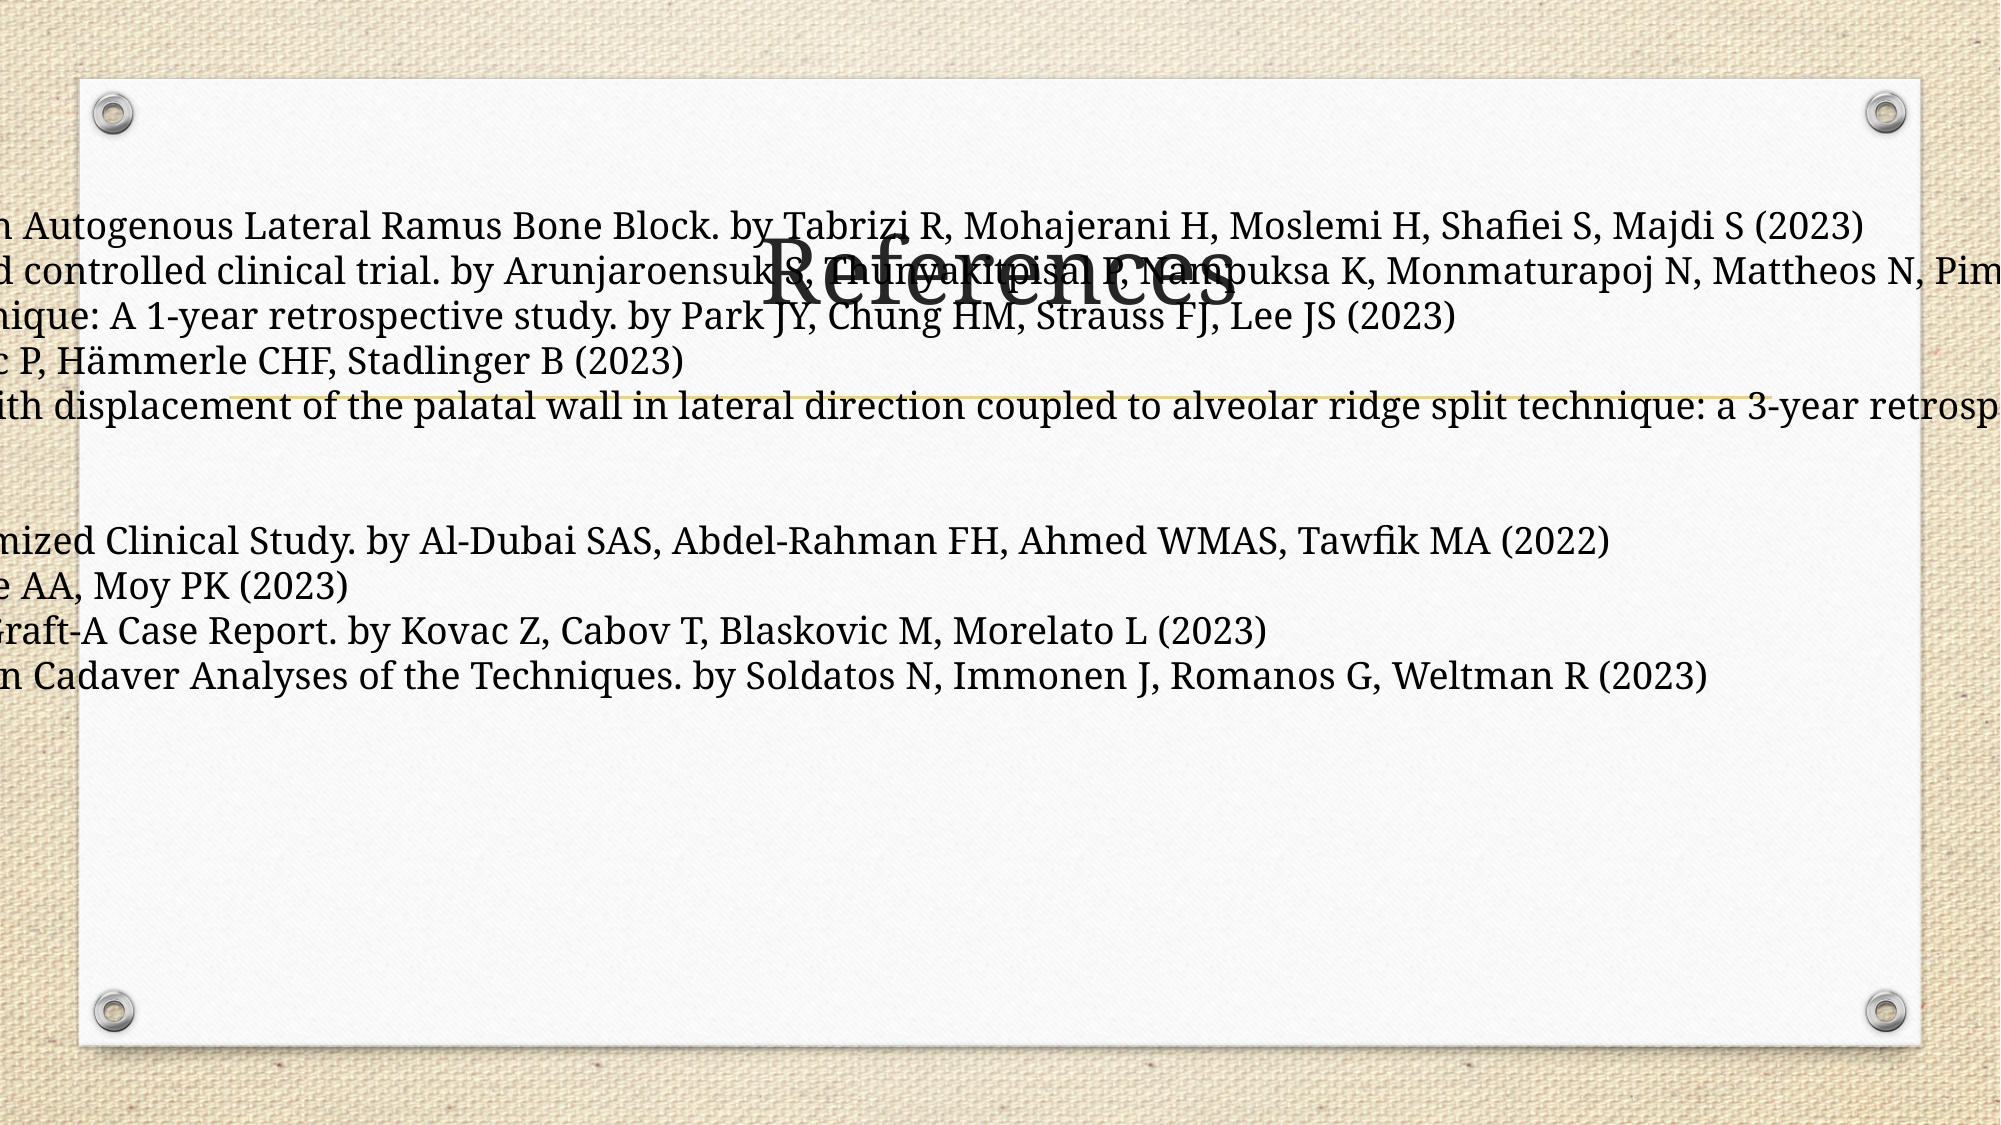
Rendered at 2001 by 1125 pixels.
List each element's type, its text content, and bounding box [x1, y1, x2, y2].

text_box Comparison of Marginal Bone Loss in Simultaneous Versus Delayed Implant Placement Following Horizontal Ridge Augmentation with Autogenous Lateral Ramus Bone Block. by Tabrizi R, Mohajerani H, Moslemi H, Shafiei S, Majdi S (2023) Stability of guided bone regeneration with two ratios of biphasic calcium phosphate at implant sites in the esthetic zone: A randomized controlled clinical trial. by Arunjaroensuk S, Thunyakitpisal P, Nampuksa K, Monmaturapoj N, Mattheos N, Pimkhaokham A (2023) Dimensional changes after horizontal and vertical guided bone regeneration without membrane fixation using the retentive flap technique: A 1-year retrospective study. by Park JY, Chung HM, Strauss FJ, Lee JS (2023) Computer-assisted bone augmentation, implant planning and placement: An in vitro investigation. by Unger S, Benic GI, Ender A, Pasic P, Hämmerle CHF, Stadlinger B (2023) Clinical and radiographic evaluation of transalveolar two-step osteotome-mediated sinus floor elevation versus sinus augmentation with displacement of the palatal wall in lateral direction coupled to alveolar ridge split technique: a 3-year retrospective study. by Crespi R, Toti P, Covani U, Crespi G, Brevi BC, Menchini-Fabris GB (2023) Frozen Stored Teeth: Autogenous Dentin as an Alternative Augmentation Material in Dentistry. by Korsch M, Alt KW, Mock FR (2023) Comparison between Modified Bone-splitting Technique and Distraction Osteogenesis in Horizontal Alveolar Ridge Expansion: Randomized Clinical Study. by Al-Dubai SAS, Abdel-Rahman FH, Ahmed WMAS, Tawfik MA (2022) Barbell Technique: A Novel Approach for Bidirectional Bone Augmentation: Clinical and Tomographic Study. by Macedo LGS, Pelegrine AA, Moy PK (2023) Regeneration of Horizontal Bone Defect in Edentulous Maxilla Using the Allogenic Bone-Plate Shell Technique and a Composite Bone Graft-A Case Report. by Kovac Z, Cabov T, Blaskovic M, Morelato L (2023) The Significance of Mylohyoid Muscle Release (MMR) in the Vertical and Horizontal Ridge Augmentation Surgeries; Clinical and Human Cadaver Analyses of the Techniques. by Soldatos N, Immonen J, Romanos G, Weltman R (2023) [0, 149, 2000, 705]
picture [0, 0, 2001, 1125]
